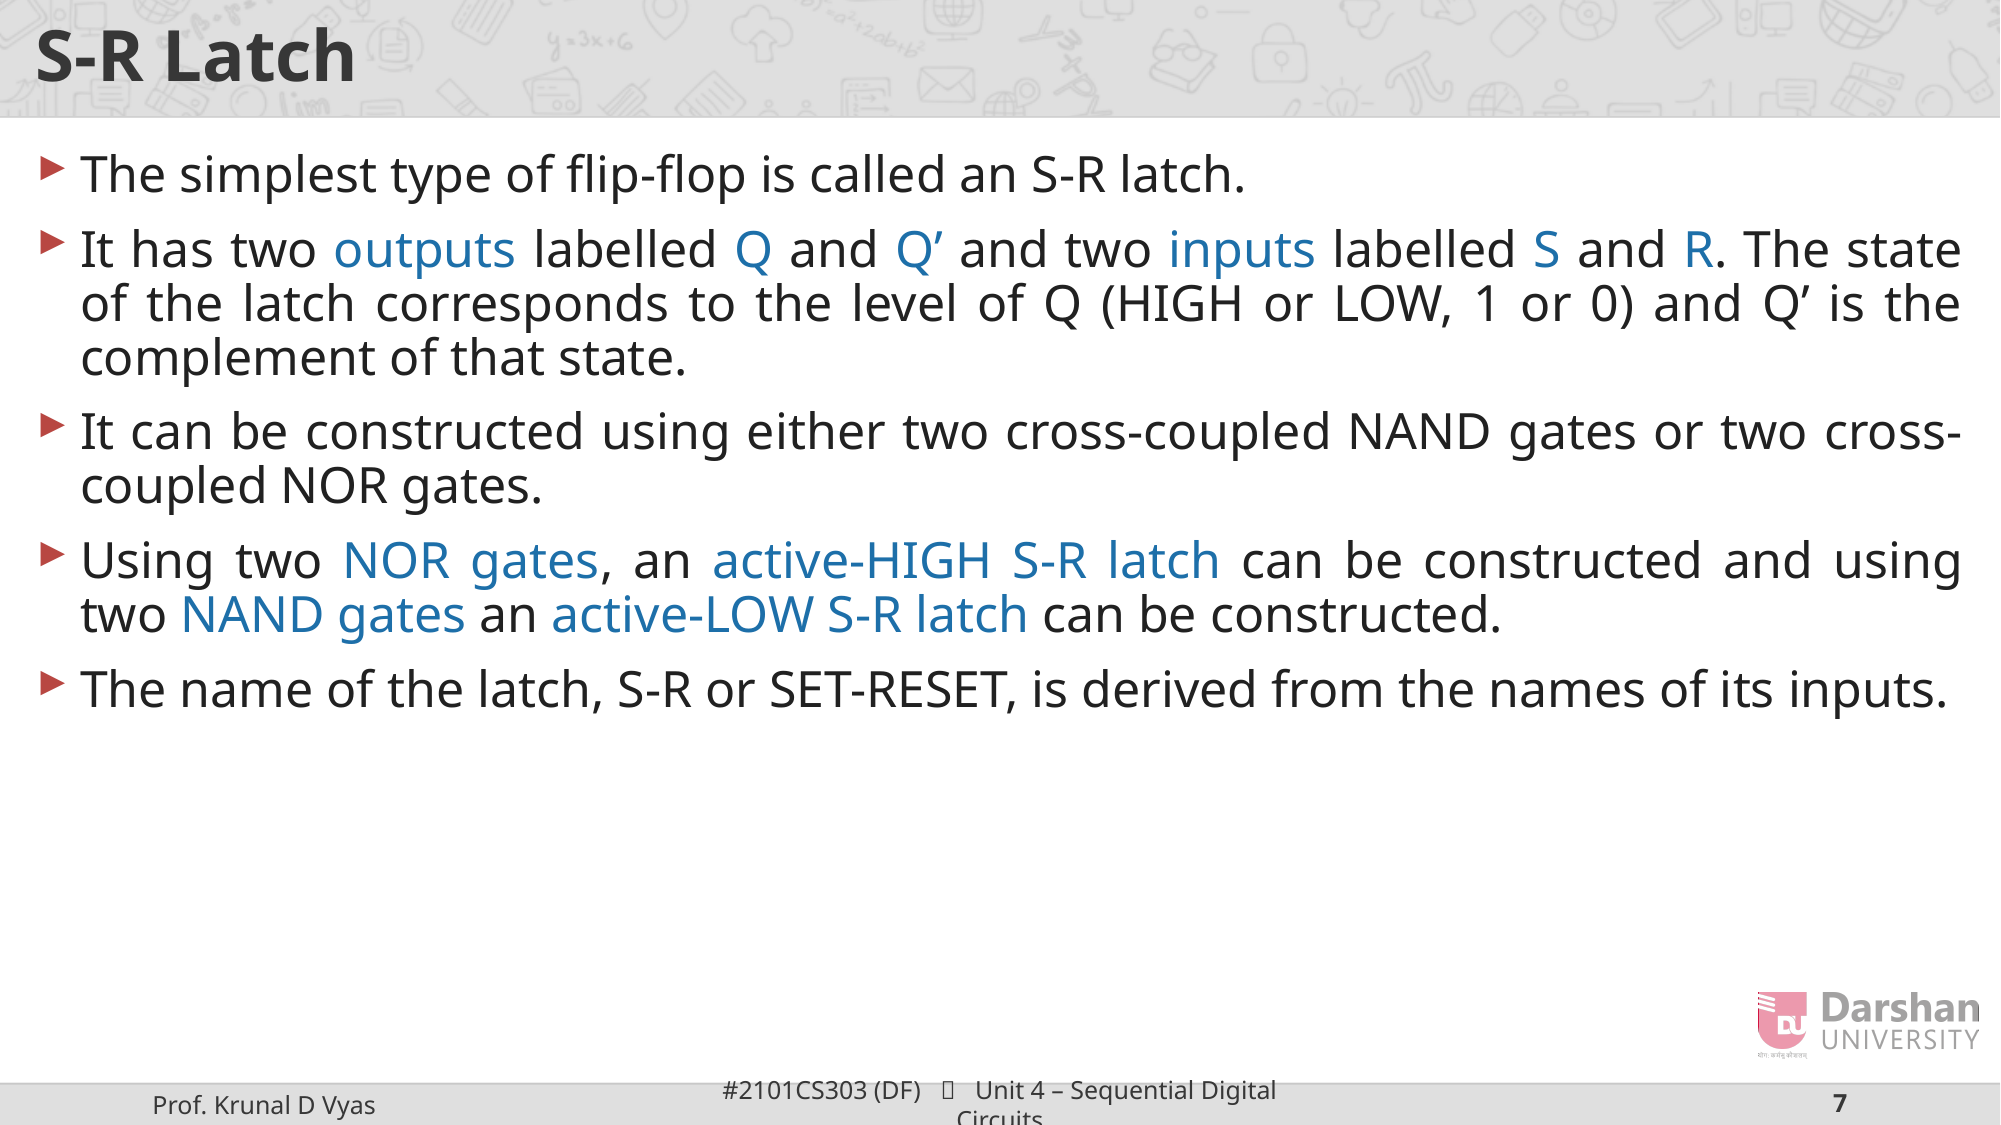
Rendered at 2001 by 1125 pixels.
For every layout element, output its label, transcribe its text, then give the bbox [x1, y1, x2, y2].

title S-R Latch [0, 0, 2000, 117]
list The simplest type of flip-flop is called an S-R latch. It has two outputs labelled Q and Q’ and two inputs labelled S and R. The state of the latch corresponds to the level of Q (HIGH or LOW, 1 or 0) and Q’ is the complement of that state. It can be constructed using either two cross-coupled NAND gates or two cross-coupled NOR gates. Using two NOR gates, an active-HIGH S-R latch can be constructed and using two NAND gates an active-LOW S-R latch can be constructed. The name of the latch, S-R or SET-RESET, is derived from the names of its inputs. [21, 141, 1979, 1059]
